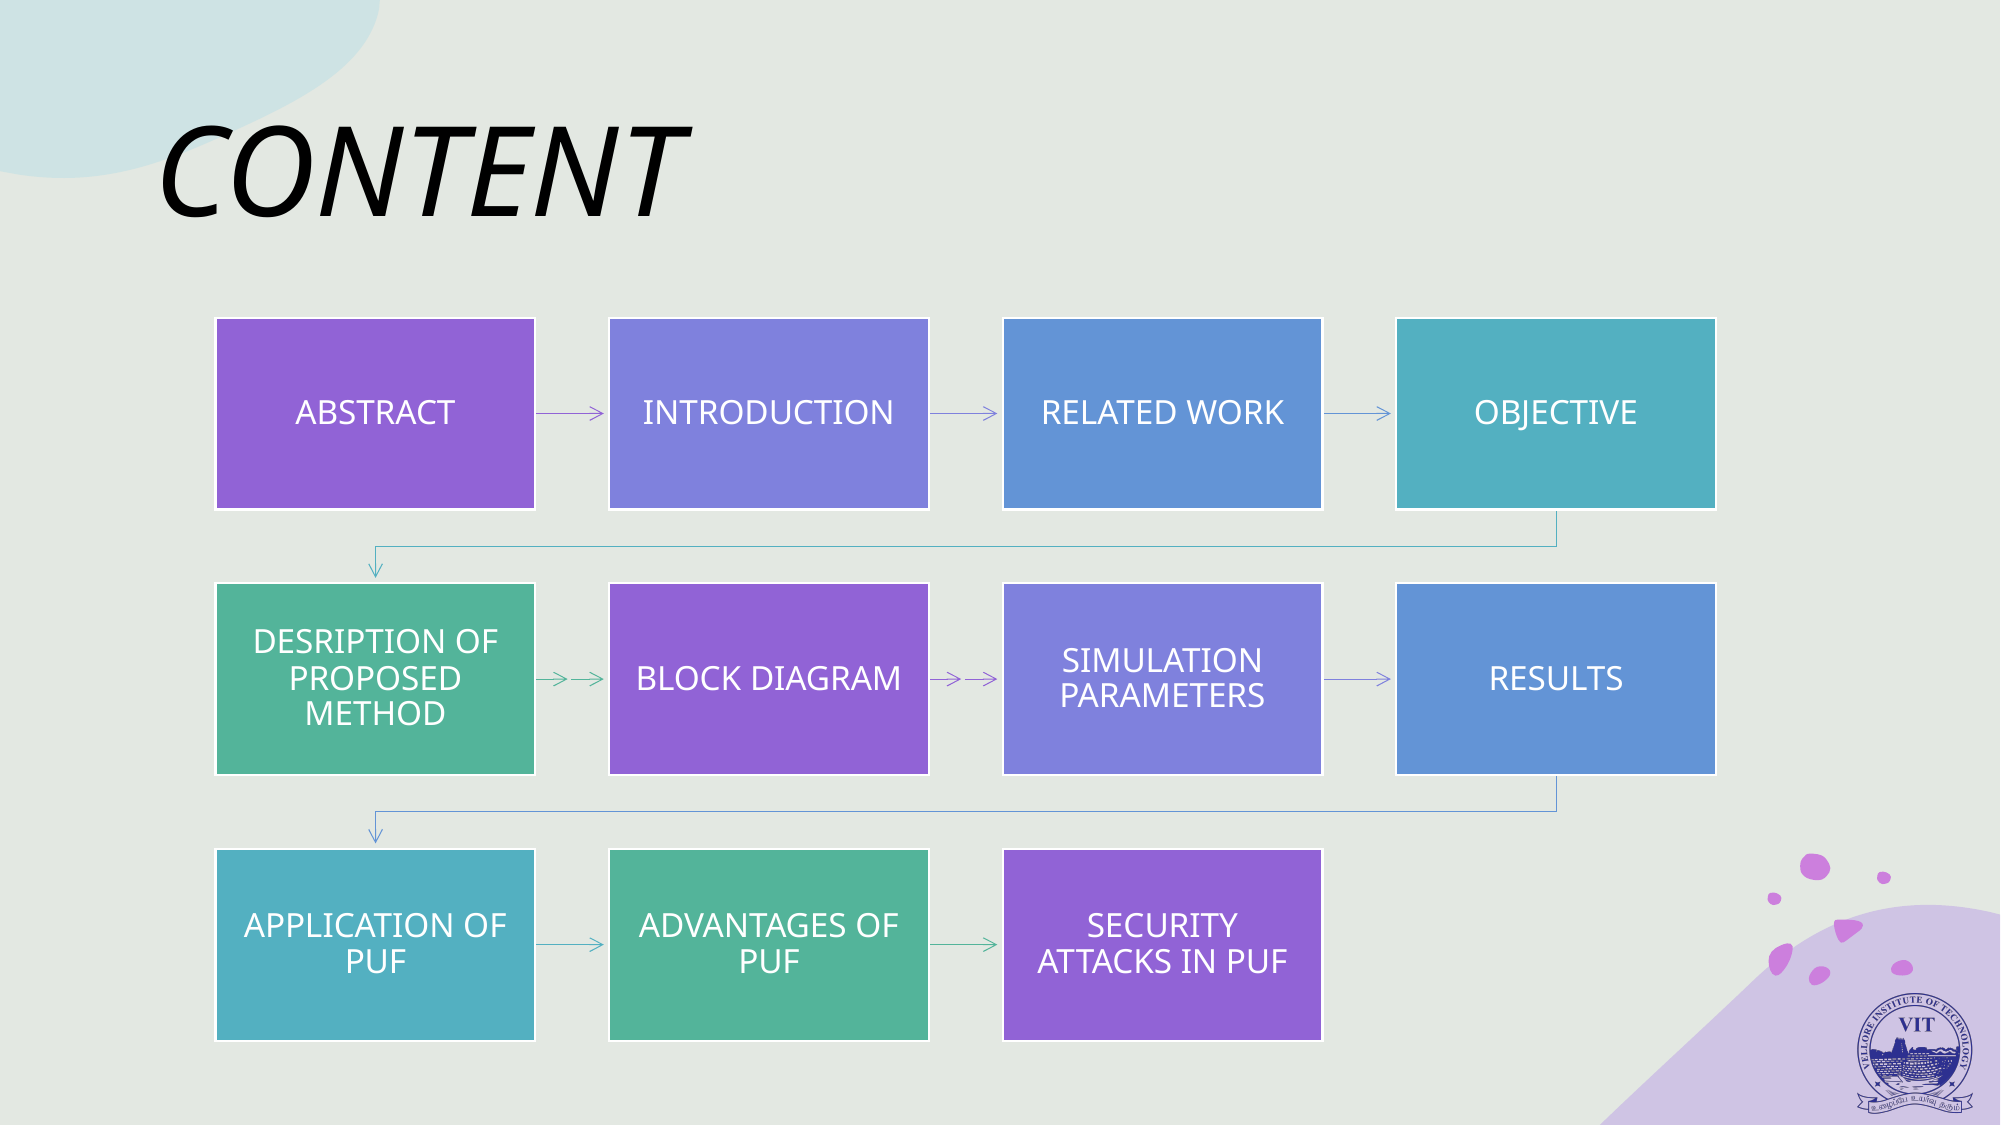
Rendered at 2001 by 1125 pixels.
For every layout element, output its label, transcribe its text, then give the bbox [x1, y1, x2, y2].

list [63, 317, 1869, 1041]
title CONTENT [139, 114, 1793, 250]
picture [1857, 993, 1973, 1114]
